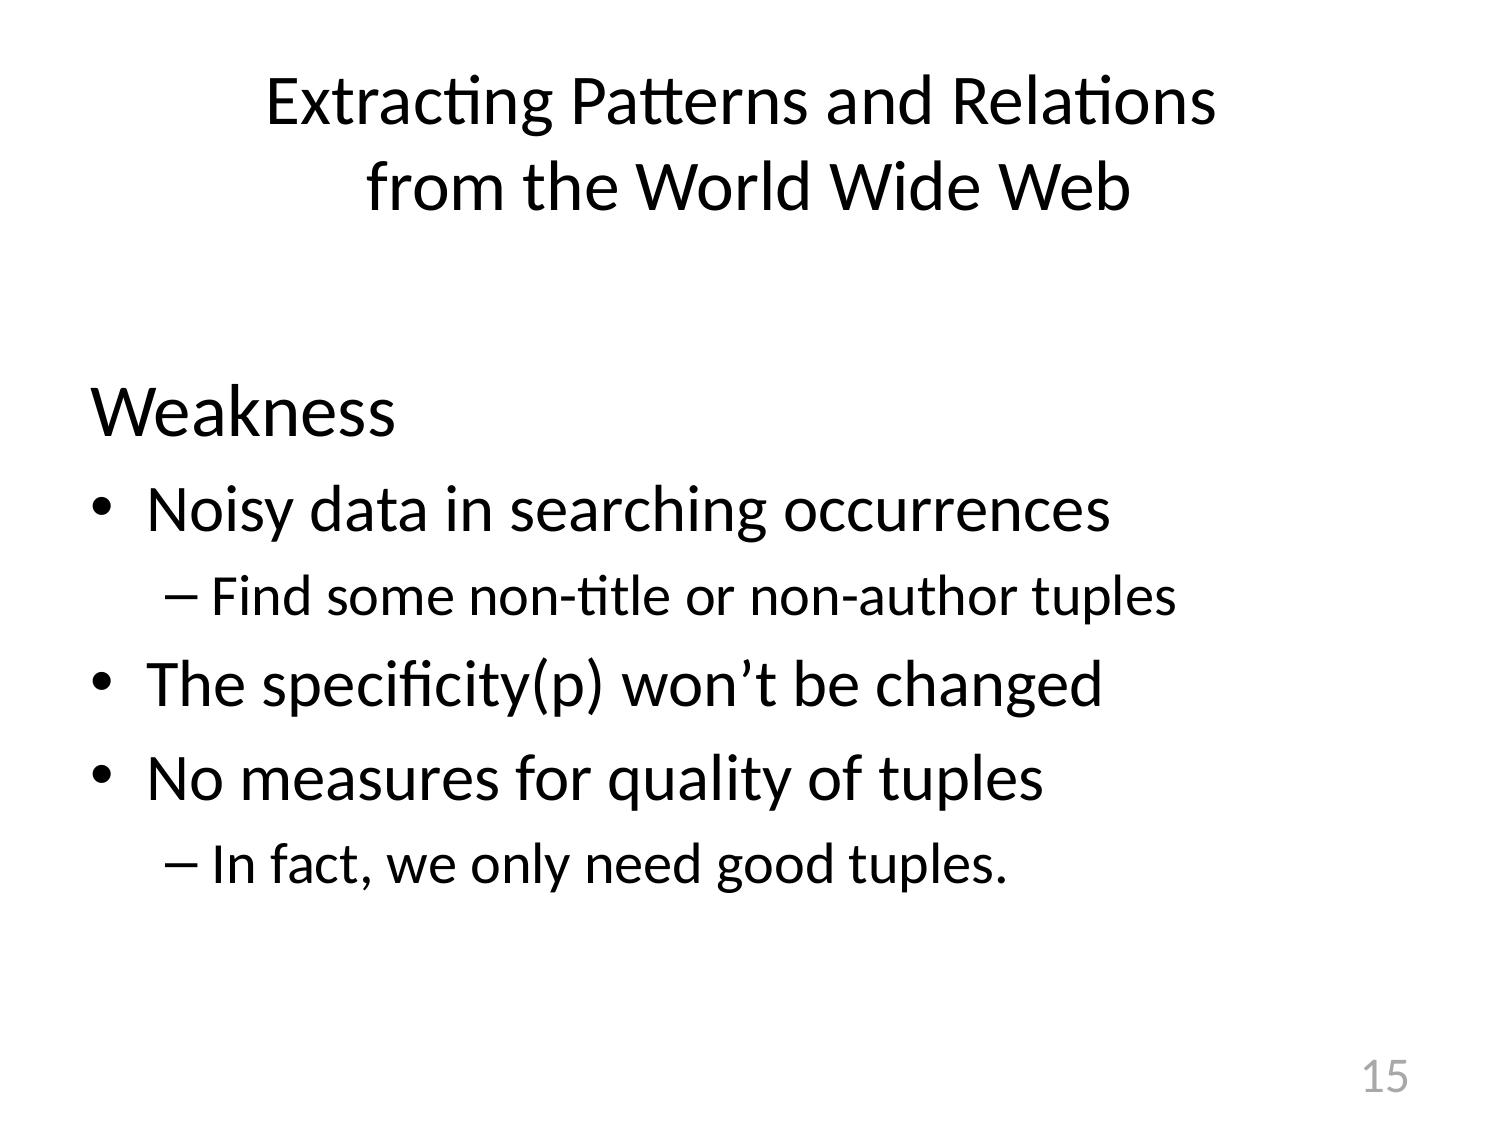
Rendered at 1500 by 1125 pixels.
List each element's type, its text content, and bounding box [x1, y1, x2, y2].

slide_number 15 [1074, 1042, 1425, 1103]
list Weakness Noisy data in searching occurrences Find some non-title or non-author tuples The specificity(p) won’t be changed No measures for quality of tuples In fact, we only need good tuples. [75, 354, 1425, 1043]
title Extracting Patterns and Relations from the World Wide Web [75, 45, 1425, 233]
